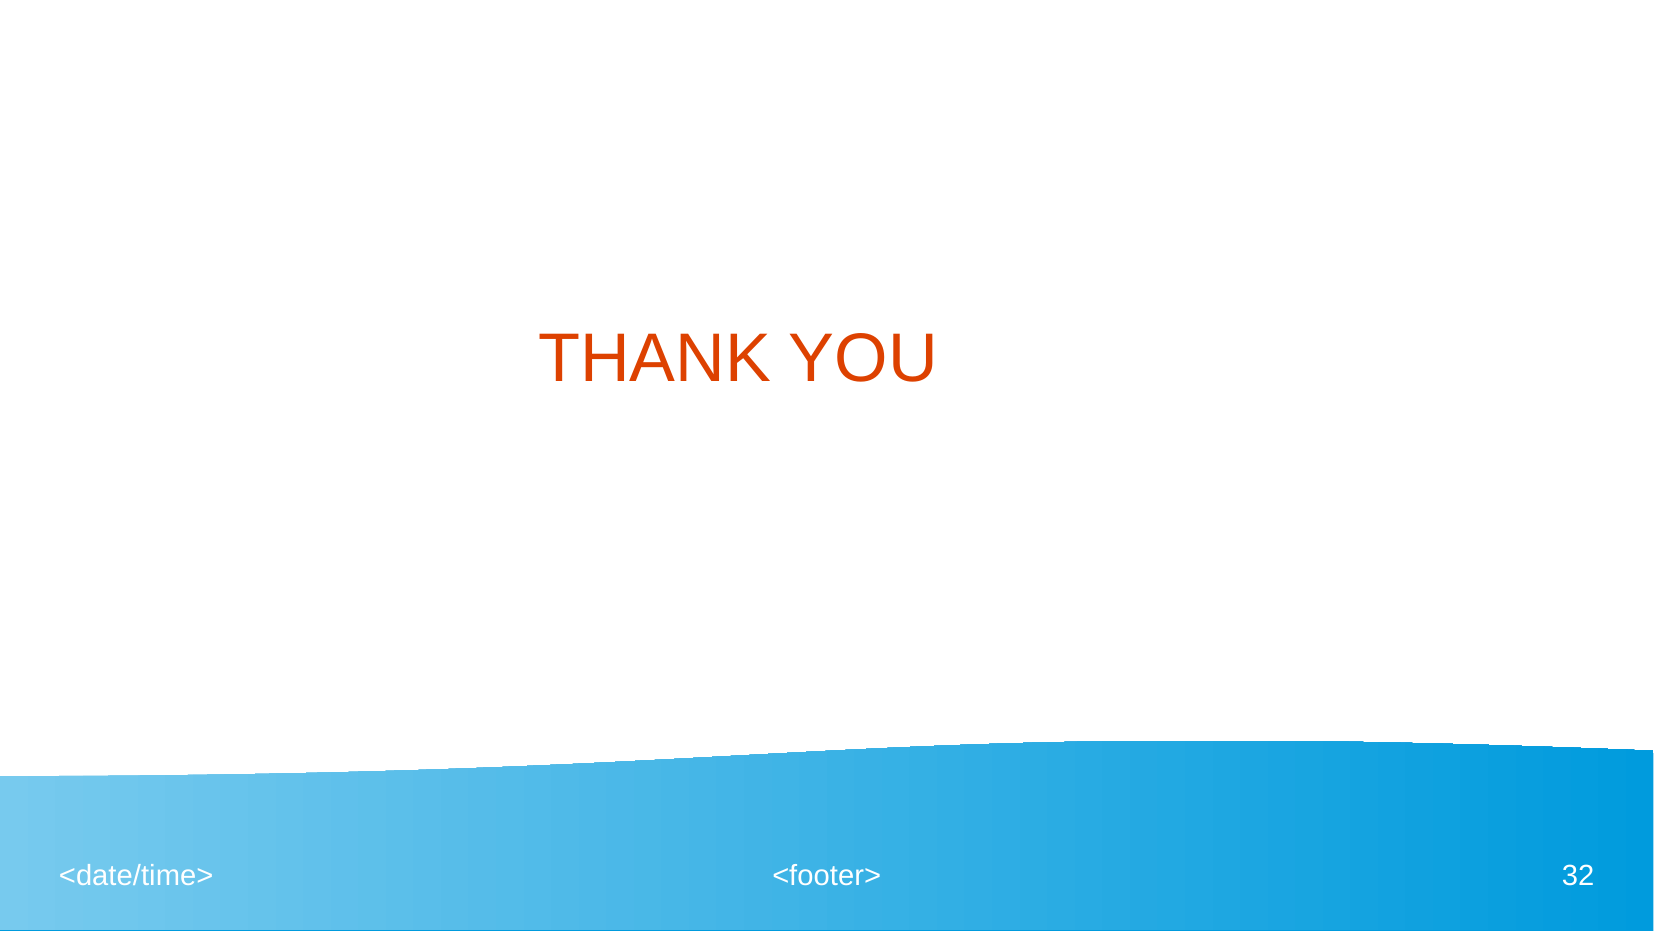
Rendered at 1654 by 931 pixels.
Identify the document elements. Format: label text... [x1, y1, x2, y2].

title THANK YOU [0, 265, 1477, 443]
